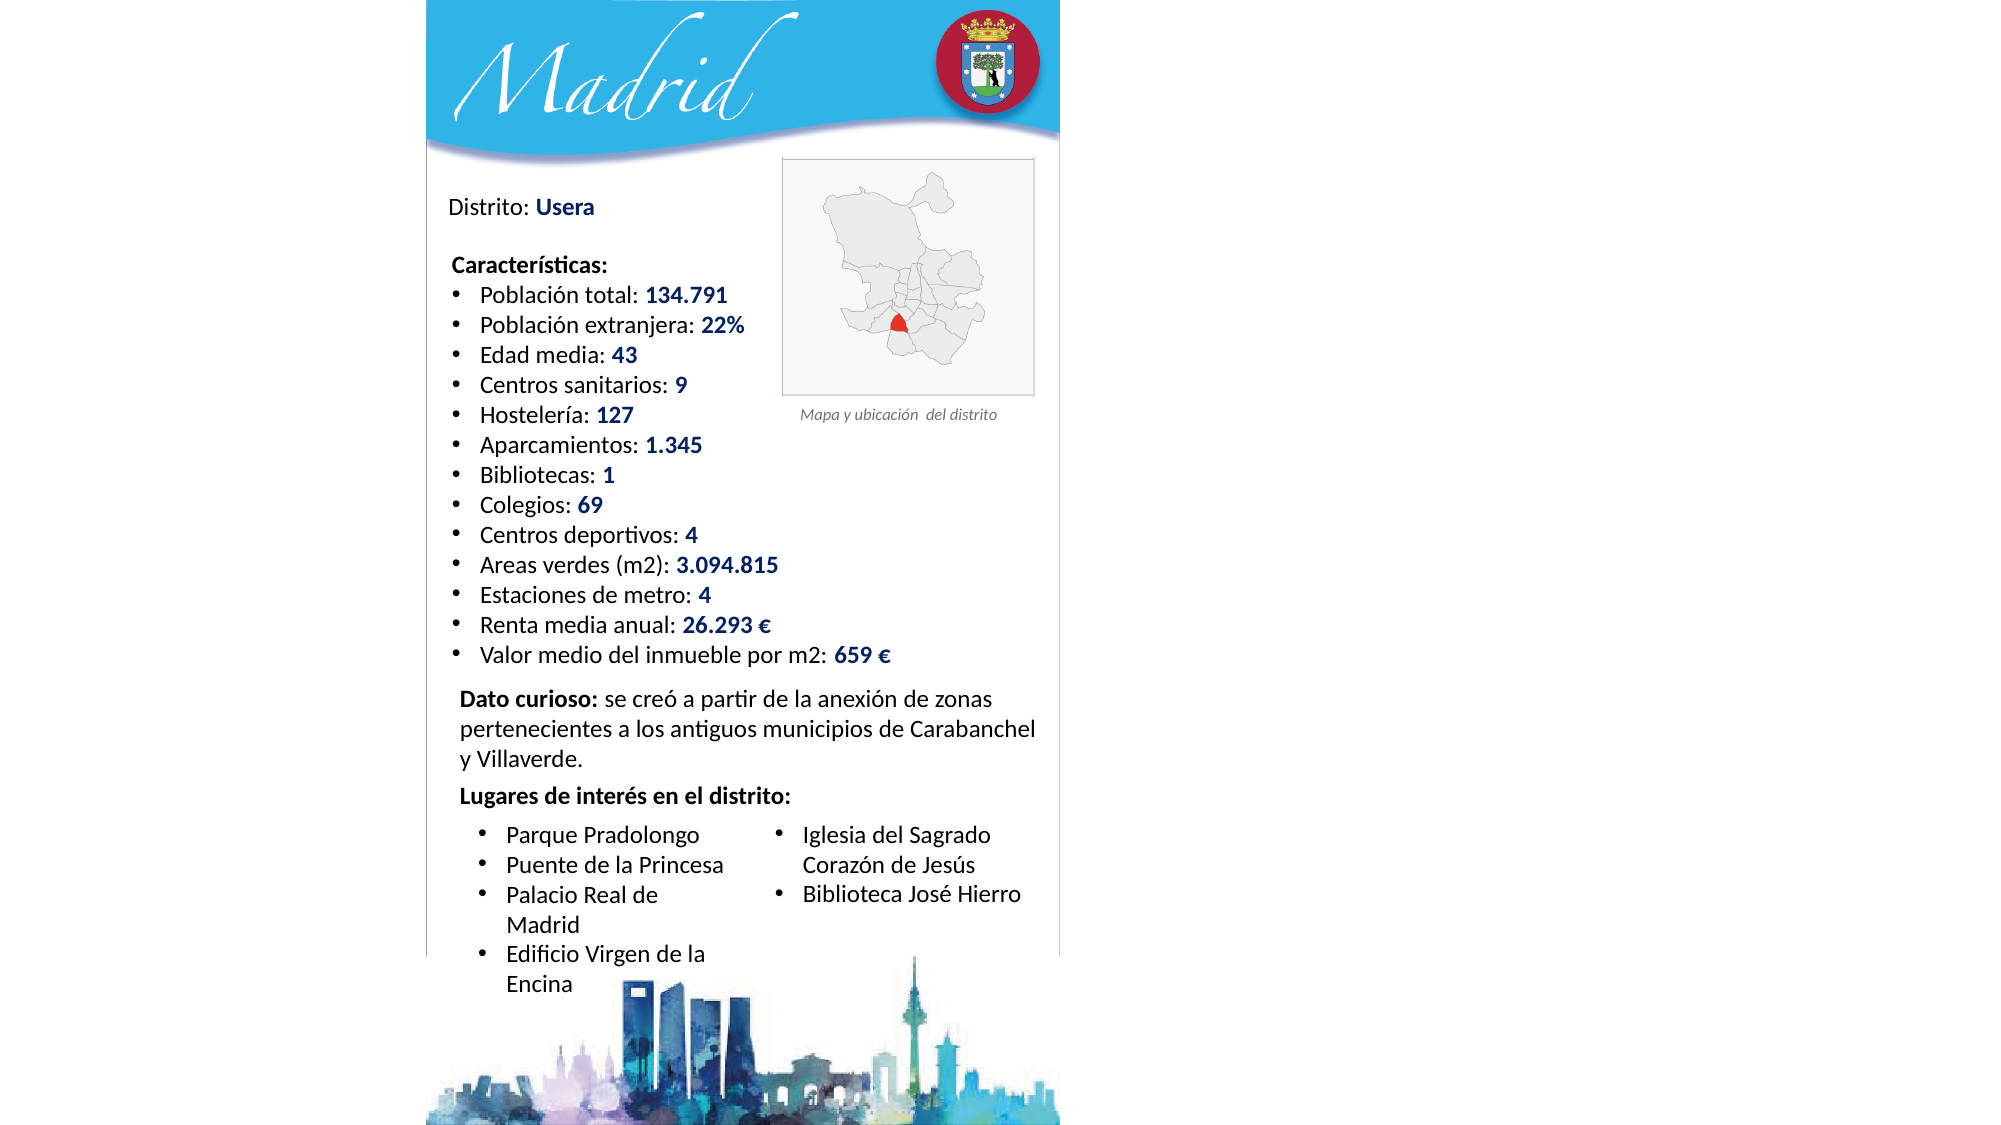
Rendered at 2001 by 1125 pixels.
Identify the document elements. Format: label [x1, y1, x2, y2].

picture [426, 0, 1060, 1125]
